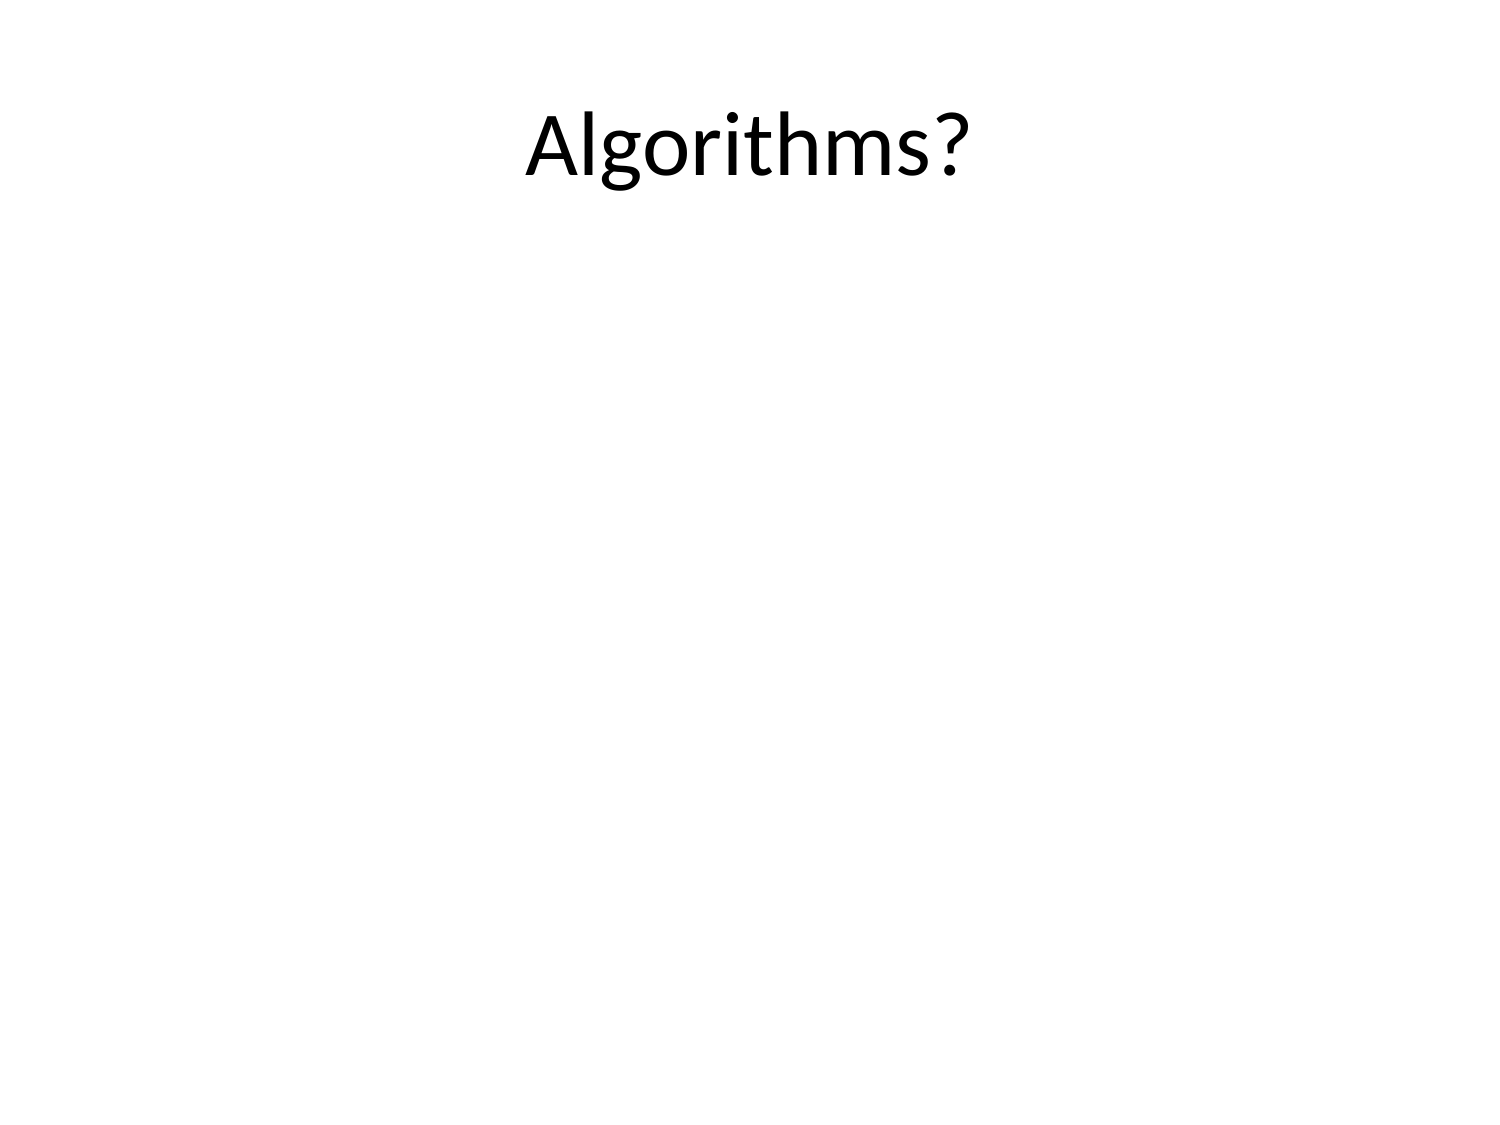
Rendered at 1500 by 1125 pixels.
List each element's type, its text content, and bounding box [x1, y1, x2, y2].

title Algorithms? [75, 45, 1425, 233]
